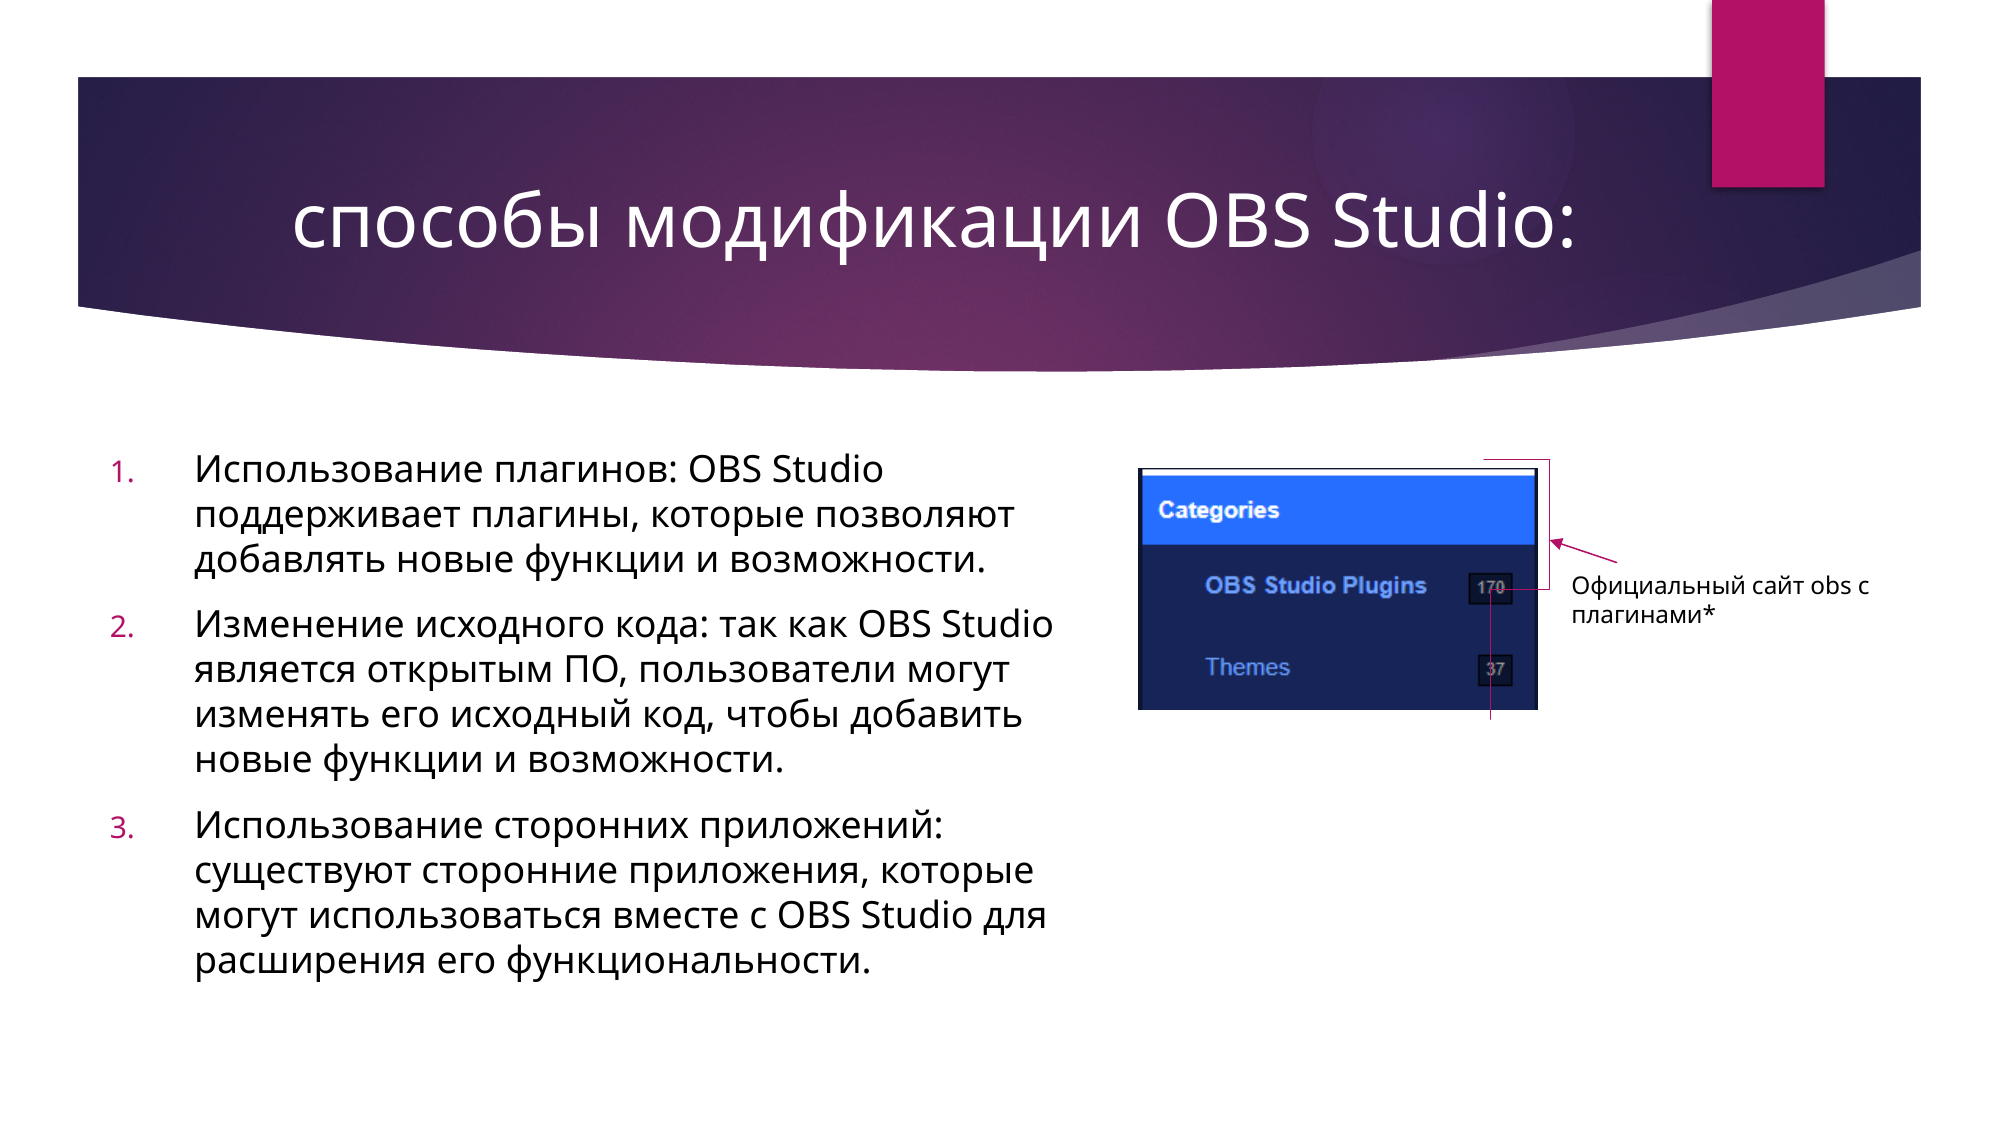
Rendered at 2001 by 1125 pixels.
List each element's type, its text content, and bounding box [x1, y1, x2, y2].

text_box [1549, 539, 1617, 563]
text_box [1390, 559, 1650, 620]
title способы модификации OBS Studio: [276, 159, 1692, 276]
picture [1138, 468, 1538, 710]
list Использование плагинов: OBS Studio поддерживает плагины, которые позволяют добавлять новые функции и возможности. Изменение исходного кода: так как OBS Studio является открытым ПО, пользователи могут изменять его исходный код, чтобы добавить новые функции и возможности. Использование сторонних приложений: существуют сторонние приложения, которые могут использоваться вместе с OBS Studio для расширения его функциональности. [94, 437, 1088, 998]
text_box Официальный сайт obs с плагинами* [1556, 562, 2000, 637]
